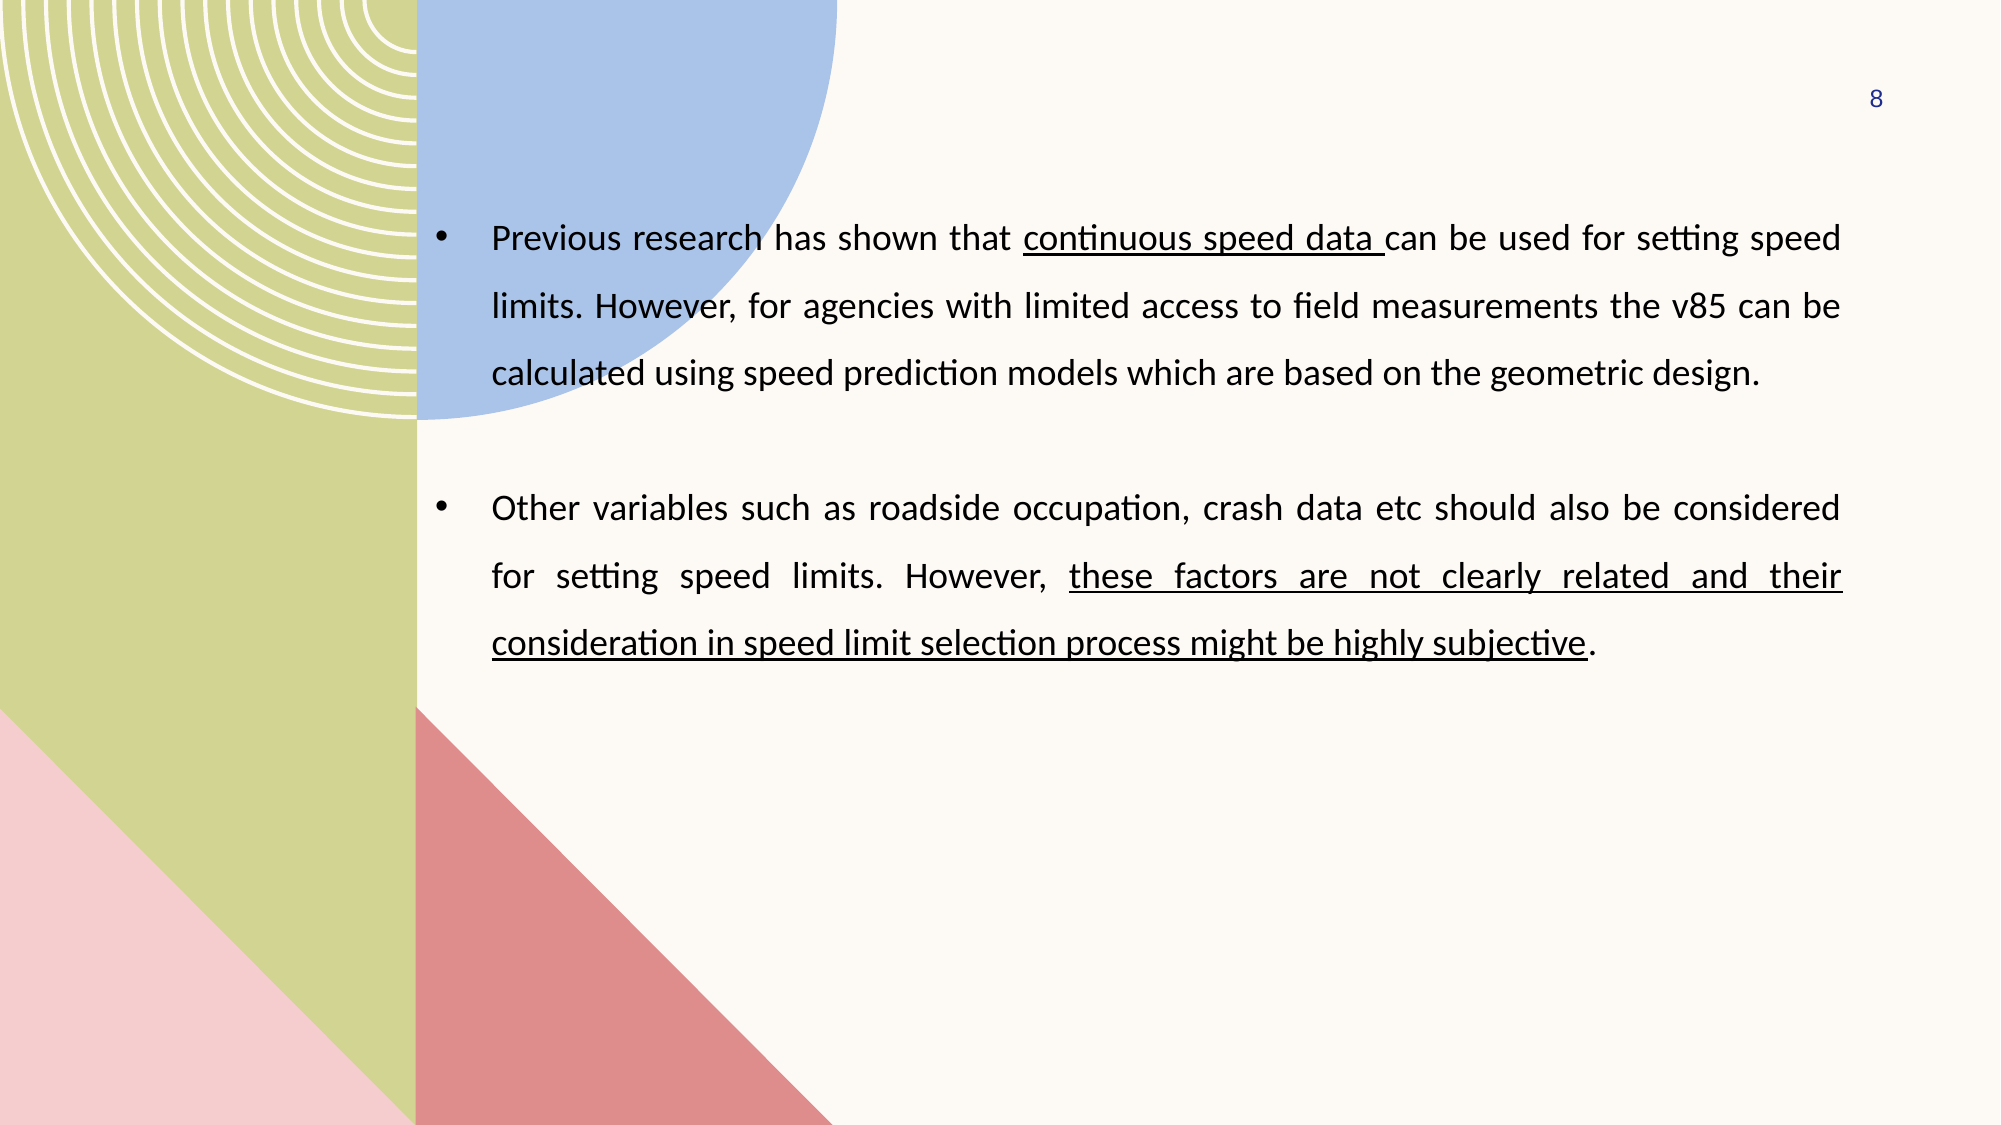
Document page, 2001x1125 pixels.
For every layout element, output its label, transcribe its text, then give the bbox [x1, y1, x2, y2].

text_box Previous research has shown that continuous speed data can be used for setting speed limits. However, for agencies with limited access to field measurements the v85 can be calculated using speed prediction models which are based on the geometric design. Other variables such as roadside occupation, crash data etc should also be considered for setting speed limits. However, these factors are not clearly related and their consideration in speed limit selection process might be highly subjective. [420, 183, 1858, 739]
slide_number 8 [1795, 75, 1958, 120]
